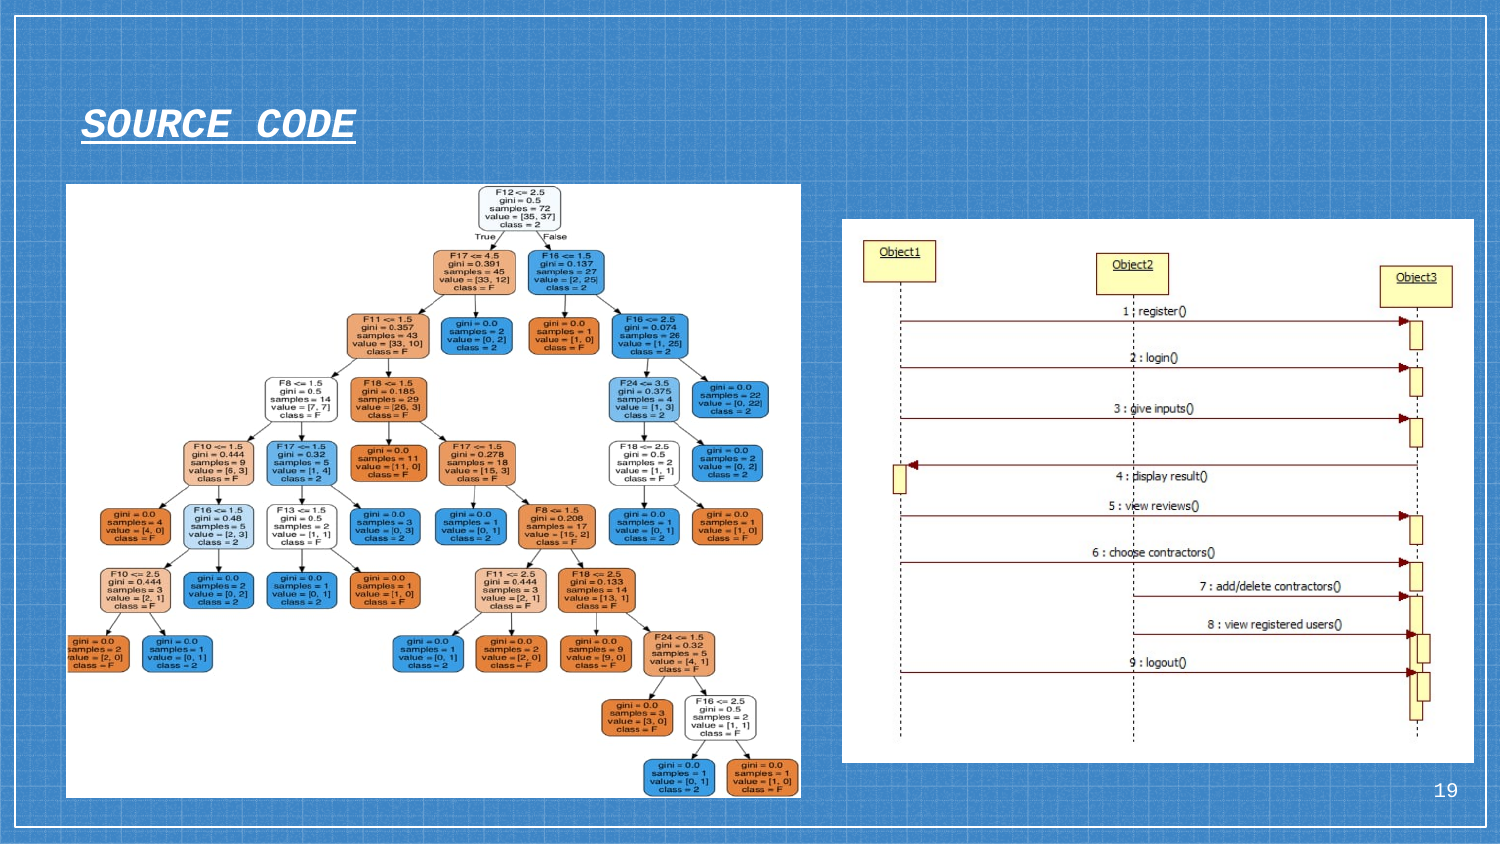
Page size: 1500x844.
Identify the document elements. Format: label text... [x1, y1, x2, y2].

slide_number 19 [1398, 770, 1474, 810]
picture [0, 0, 1500, 844]
title SOURCE CODE [66, 81, 1417, 149]
